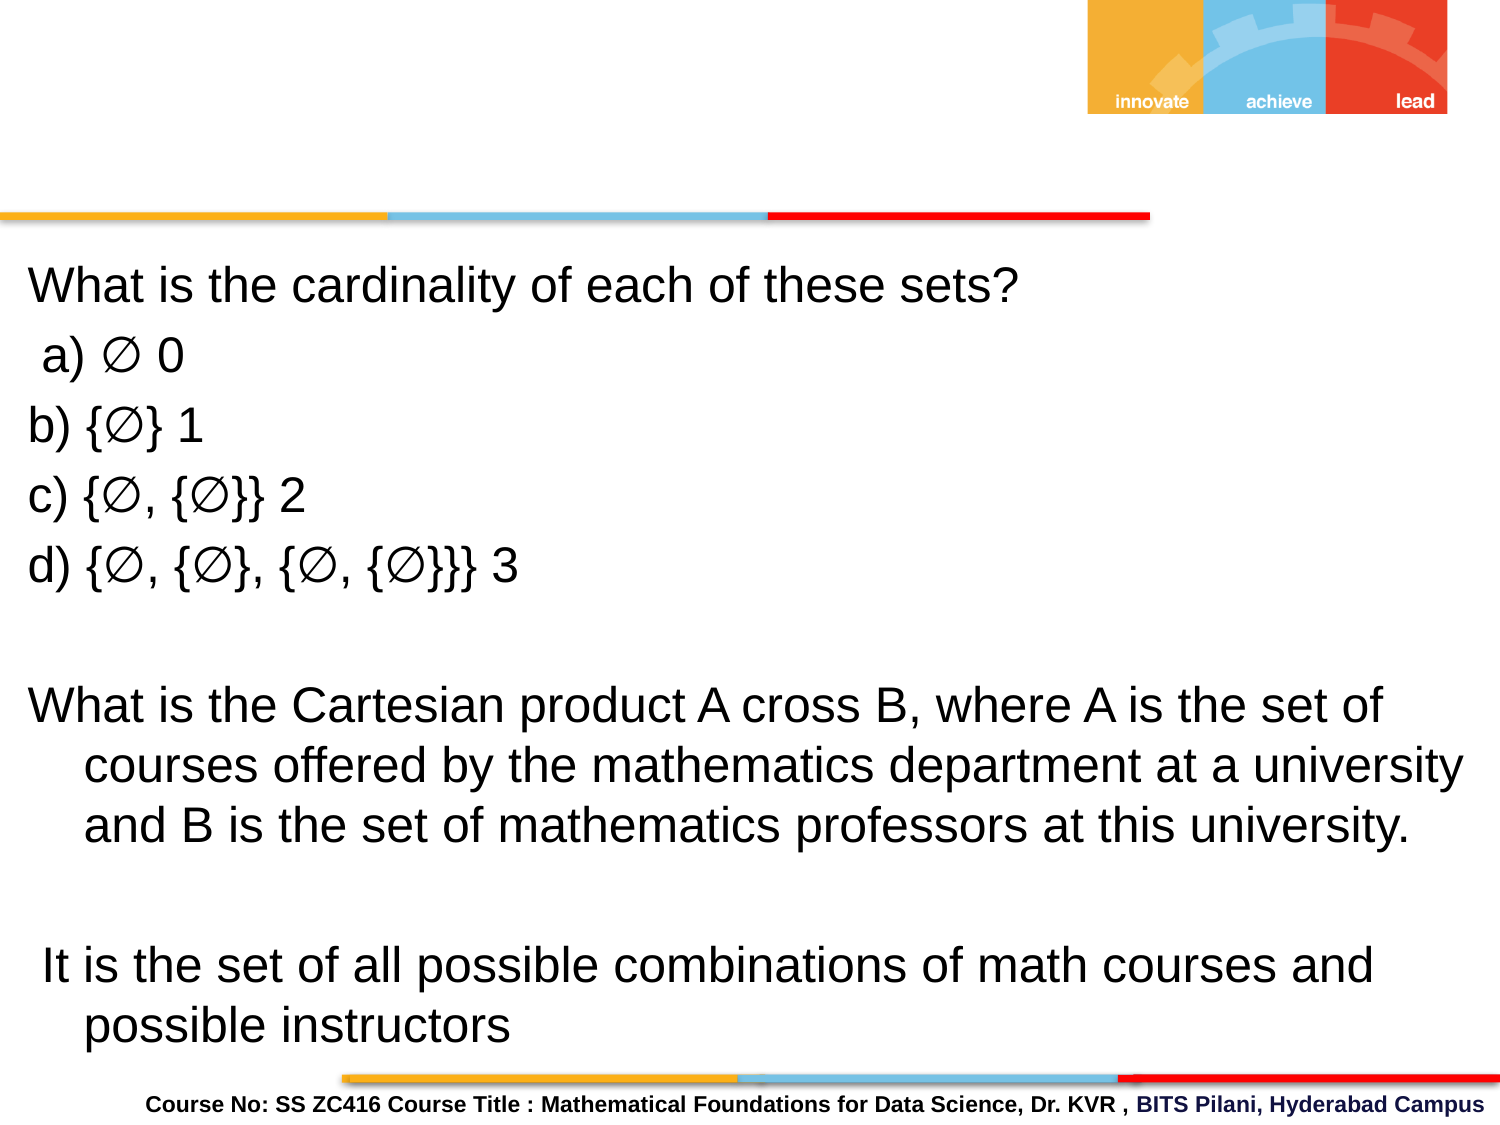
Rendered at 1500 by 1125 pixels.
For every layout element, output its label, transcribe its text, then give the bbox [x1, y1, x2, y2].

list What is the cardinality of each of these sets? a) ∅ 0 b) {∅} 1 c) {∅, {∅}} 2 d) {∅, {∅}, {∅, {∅}}} 3 What is the Cartesian product A cross B, where A is the set of courses offered by the mathematics department at a university and B is the set of mathematics professors at this university. It is the set of all possible combinations of math courses and possible instructors [12, 245, 1488, 1063]
picture [1087, 0, 1448, 114]
